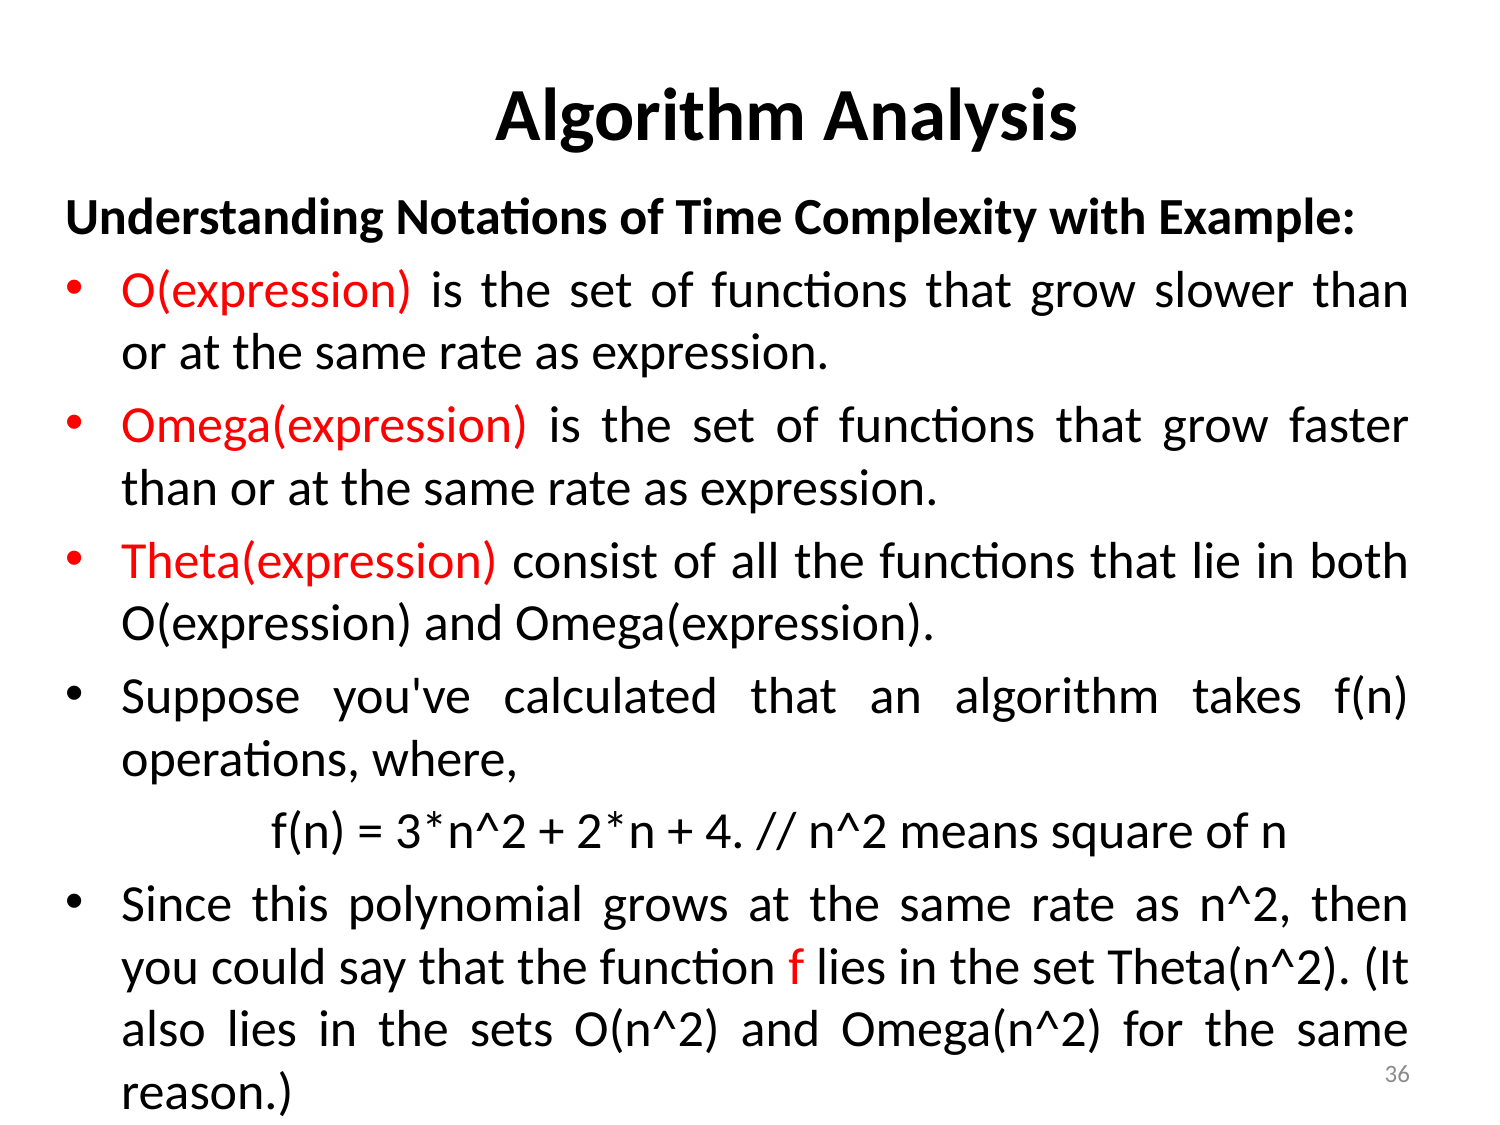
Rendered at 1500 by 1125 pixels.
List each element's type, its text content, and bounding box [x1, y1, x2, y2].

slide_number 36 [1074, 1042, 1425, 1103]
title Algorithm Analysis [150, 45, 1425, 175]
list Understanding Notations of Time Complexity with Example: O(expression) is the set of functions that grow slower than or at the same rate as expression. Omega(expression) is the set of functions that grow faster than or at the same rate as expression. Theta(expression) consist of all the functions that lie in both O(expression) and Omega(expression). Suppose you've calculated that an algorithm takes f(n) operations, where, f(n) = 3*n^2 + 2*n + 4. // n^2 means square of n Since this polynomial grows at the same rate as n^2, then you could say that the function f lies in the set Theta(n^2). (It also lies in the sets O(n^2) and Omega(n^2) for the same reason.) [50, 174, 1425, 1005]
